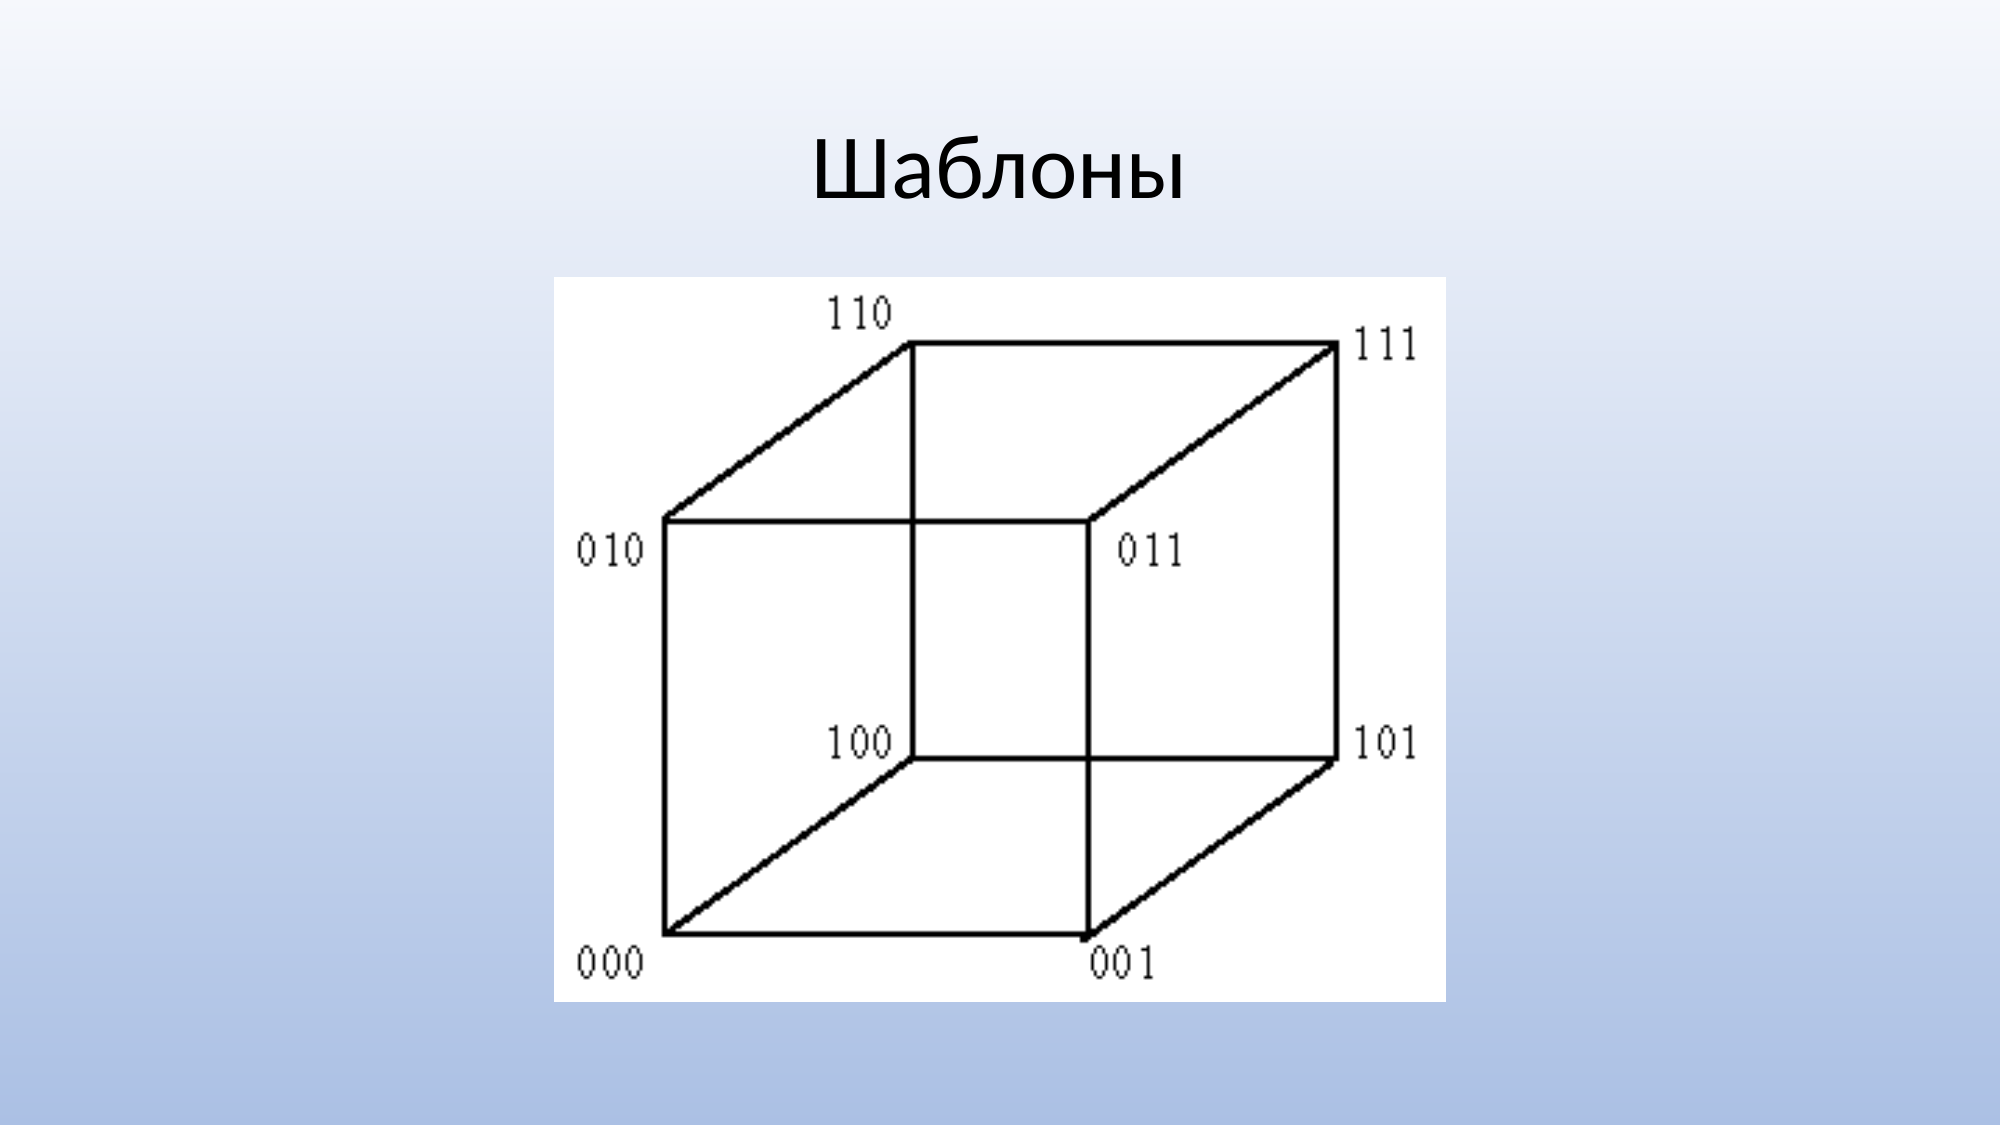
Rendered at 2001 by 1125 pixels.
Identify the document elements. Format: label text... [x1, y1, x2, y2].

title Шаблоны [137, 59, 1863, 278]
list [554, 277, 1446, 1002]
